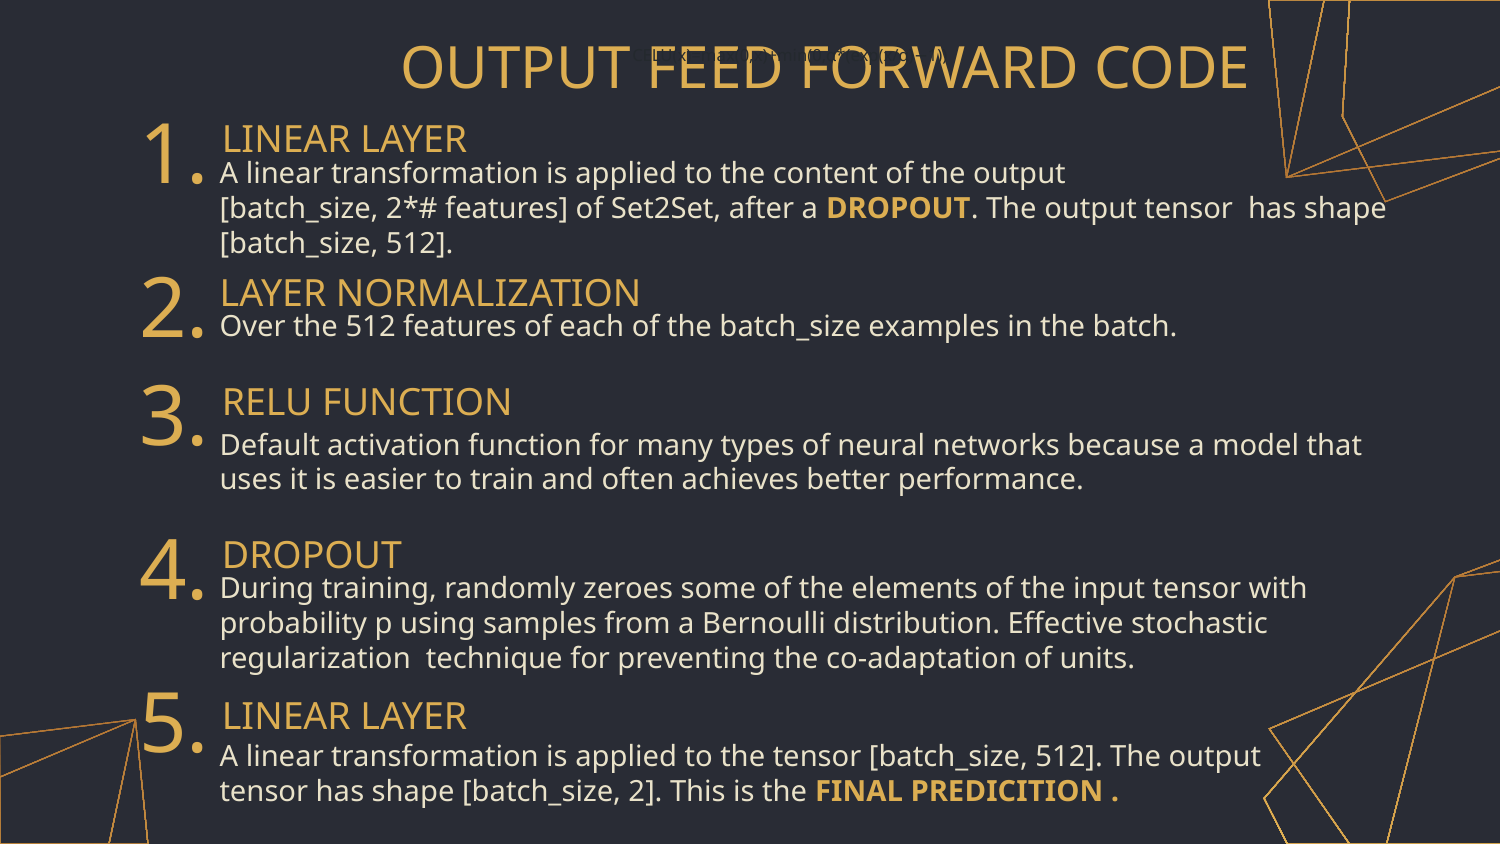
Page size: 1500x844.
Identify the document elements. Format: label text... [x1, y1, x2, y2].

subtitle LINEAR LAYER [224, 693, 1206, 753]
subtitle RELU FUNCTION [206, 378, 1206, 410]
subtitle Over the 512 features of each of the batch_size examples in the batch. [204, 291, 1447, 367]
subtitle During training, randomly zeroes some of the elements of the input tensor with probability p using samples from a Bernoulli distribution. Effective stochastic regularization technique for preventing the co-adaptation of units. [204, 554, 1447, 629]
title 1. [66, 103, 224, 198]
title OUTPUT FEED FORWARD CODE [336, 29, 1315, 101]
subtitle A linear transformation is applied to the content of the output [batch_size, 2*# features] of Set2Set, after a DROPOUT. The output tensor has shape [batch_size, 512]. [204, 139, 1484, 240]
text_box CELU(x)=max(0,x)+min(0,α*(exp(x/α)−1)) [632, 45, 952, 66]
subtitle LINEAR LAYER [224, 115, 943, 139]
subtitle DROPOUT [224, 532, 1206, 554]
title 2. [66, 256, 224, 352]
title 4. [66, 518, 224, 614]
title 5. [66, 671, 224, 767]
subtitle Default activation function for many types of neural networks because a model that uses it is easier to train and often achieves better performance. [204, 410, 1447, 485]
subtitle LAYER NORMALIZATION [204, 270, 1204, 329]
title 3. [66, 365, 224, 460]
